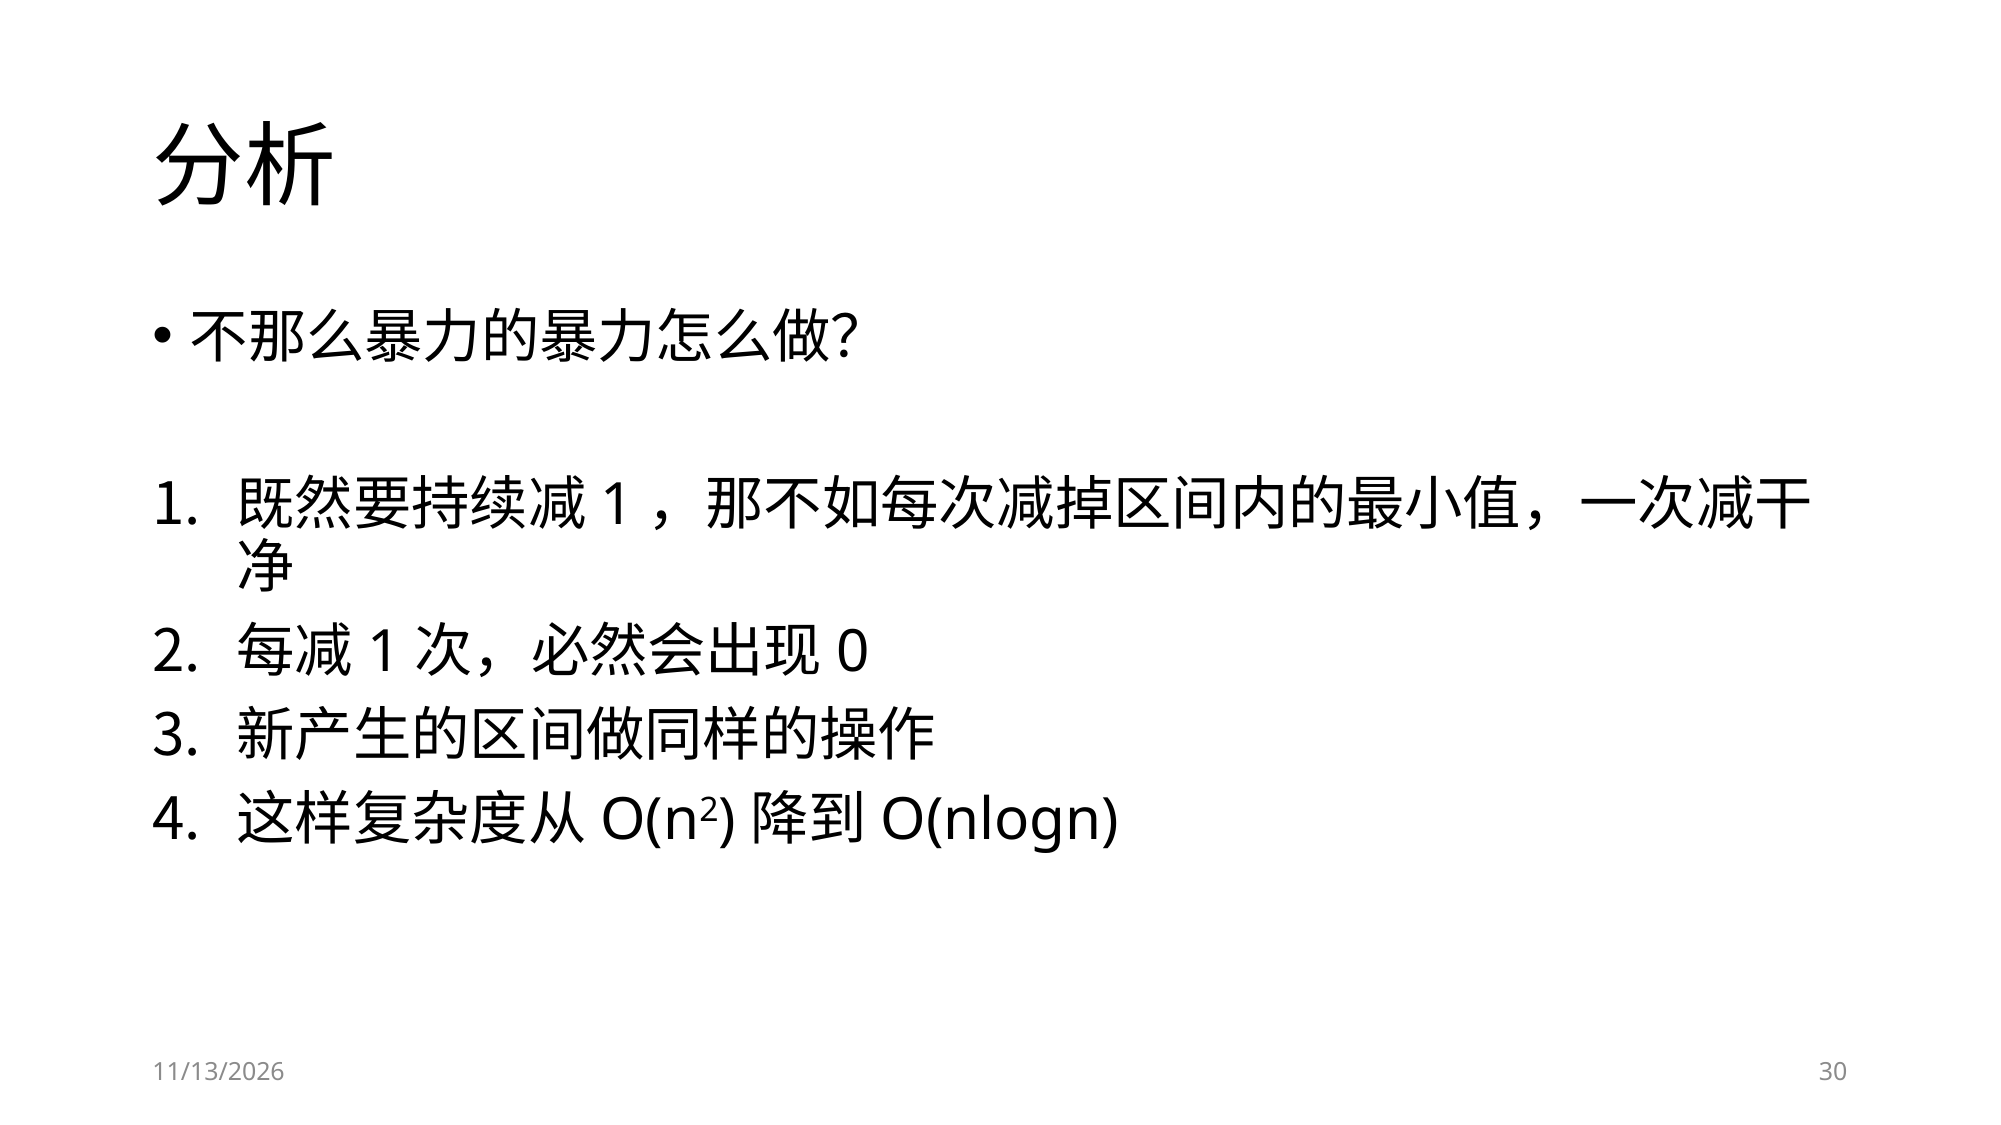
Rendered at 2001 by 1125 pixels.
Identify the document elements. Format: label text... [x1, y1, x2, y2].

list 不那么暴力的暴力怎么做？ 既然要持续减1，那不如每次减掉区间内的最小值，一次减干净 每减1次，必然会出现0 新产生的区间做同样的操作 这样复杂度从O(n2)降到O(nlogn) [137, 299, 1863, 1014]
slide_number 30 [1412, 1042, 1863, 1103]
title 分析 [137, 59, 1863, 278]
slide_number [137, 1042, 588, 1103]
